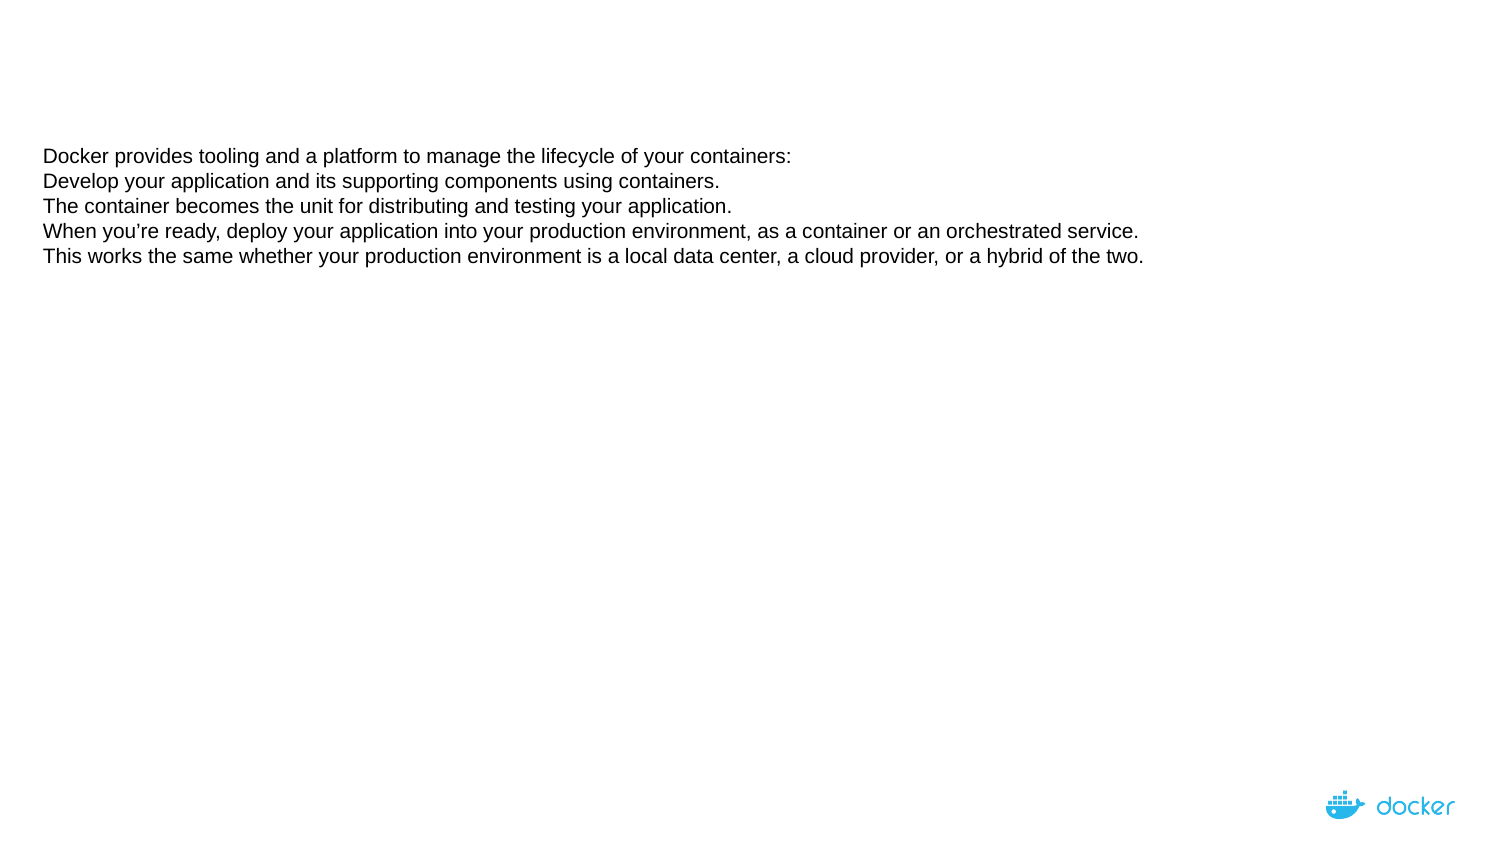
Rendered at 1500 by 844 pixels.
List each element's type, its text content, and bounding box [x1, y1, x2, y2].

picture [1325, 788, 1456, 820]
text_box Docker provides tooling and a platform to manage the lifecycle of your containers: Develop your application and its supporting components using containers. The container becomes the unit for distributing and testing your application. When you’re ready, deploy your application into your production environment, as a container or an orchestrated service. This works the same whether your production environment is a local data center, a cloud provider, or a hybrid of the two. [28, 134, 1476, 517]
